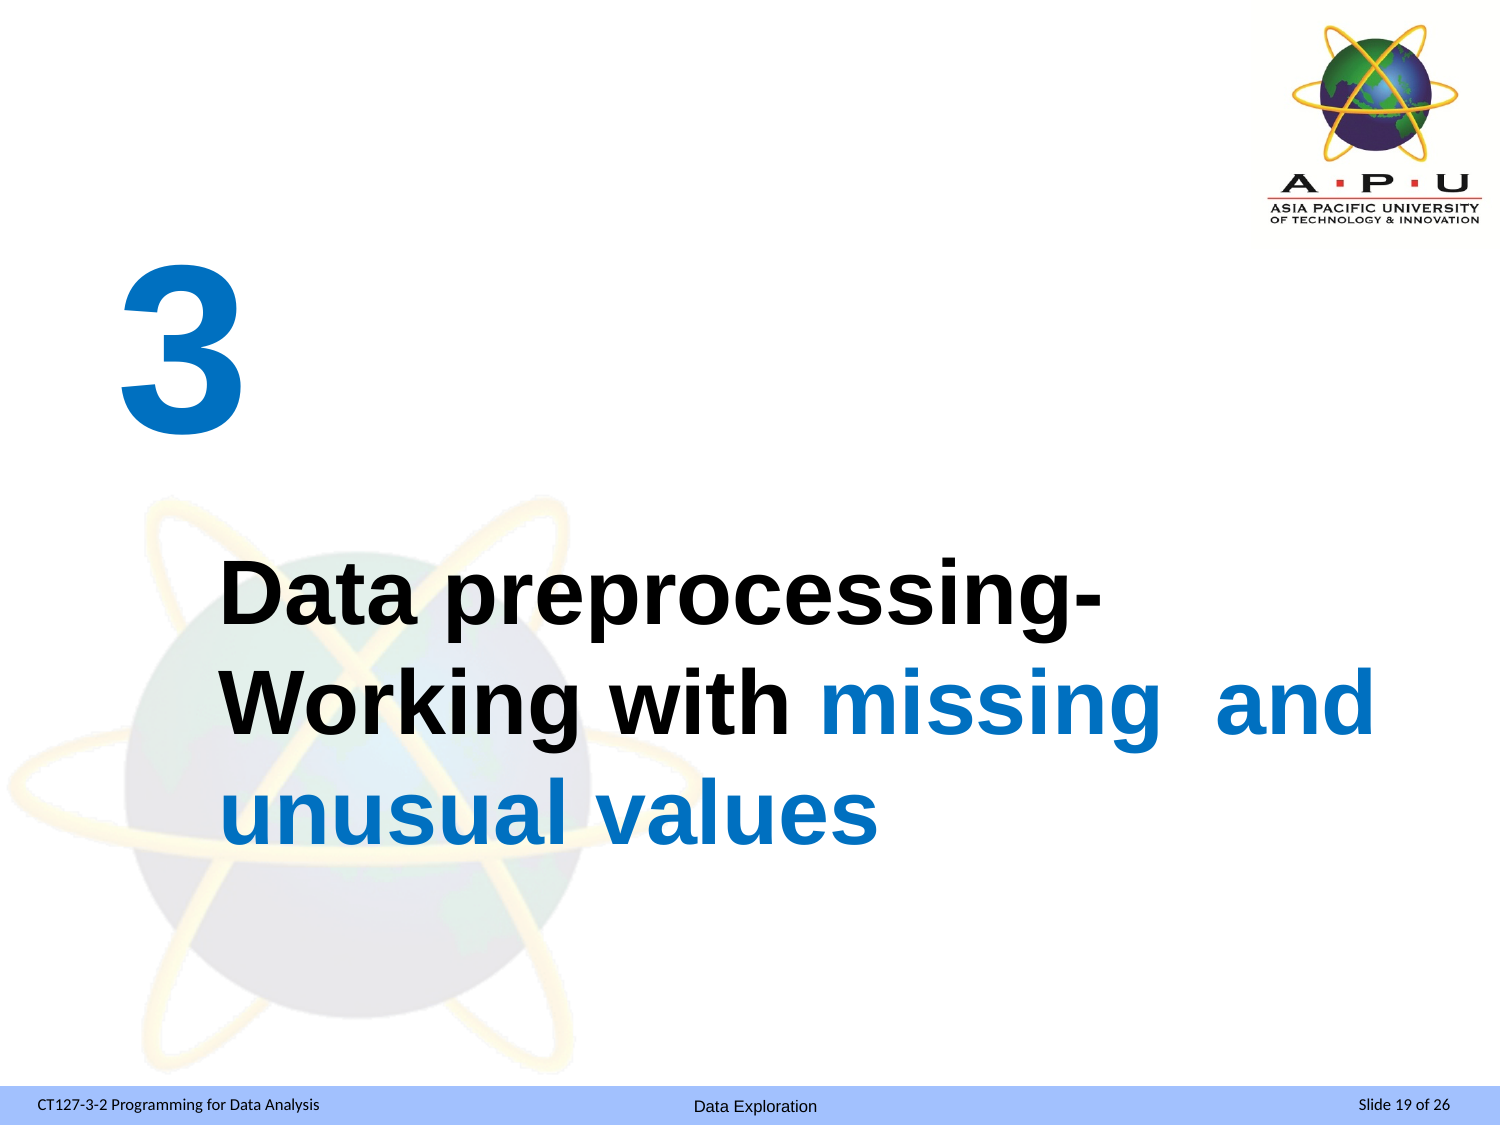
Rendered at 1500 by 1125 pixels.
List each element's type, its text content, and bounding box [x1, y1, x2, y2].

picture [1251, 0, 1500, 249]
text_box Data preprocessing- Working with missing and unusual values [203, 525, 1500, 870]
text_box 3 [101, 184, 265, 488]
